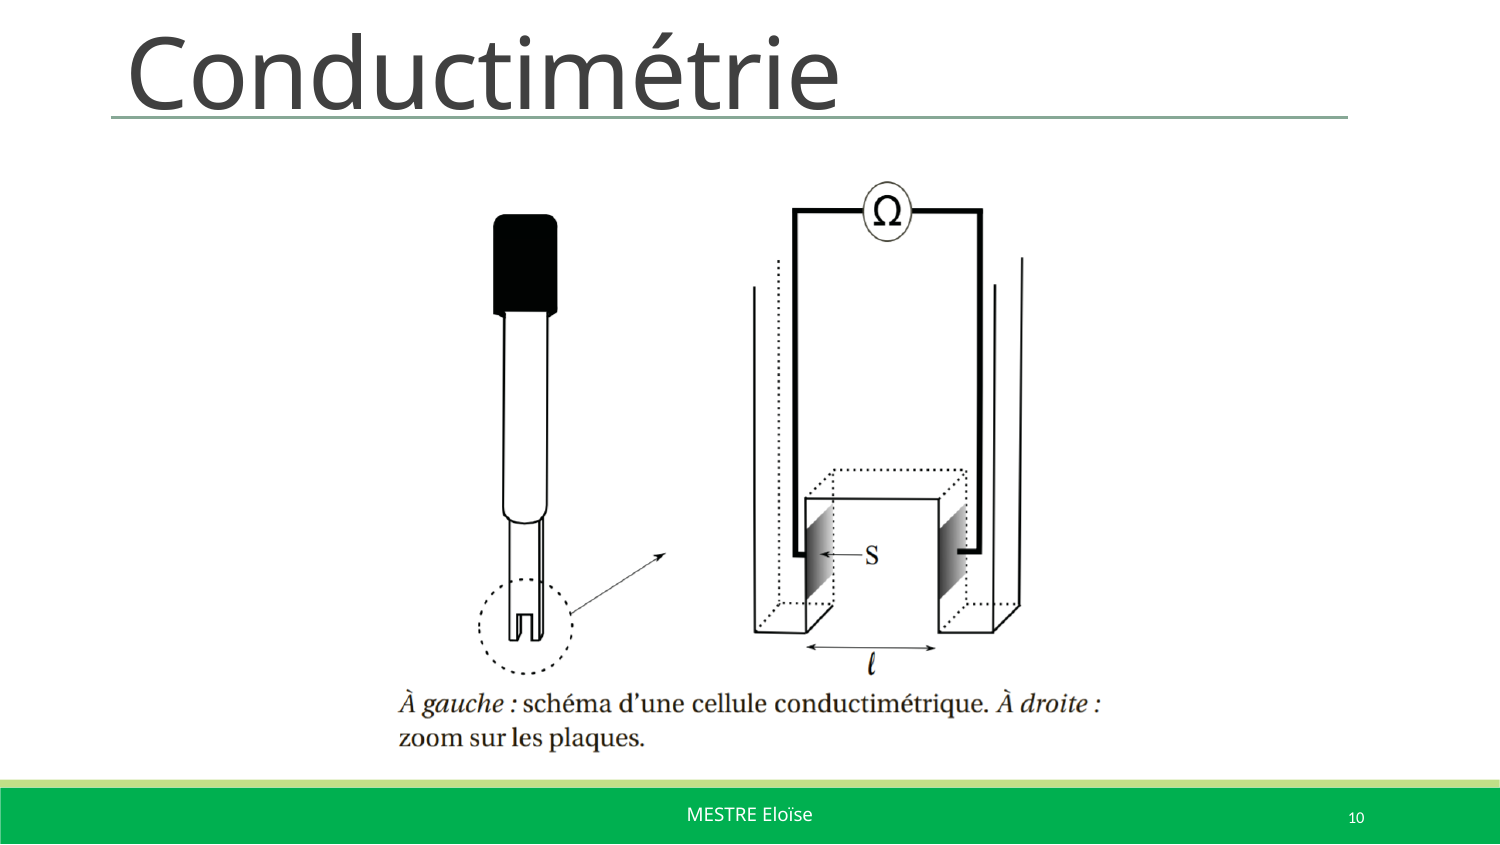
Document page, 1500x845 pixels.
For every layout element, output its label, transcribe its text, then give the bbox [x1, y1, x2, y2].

slide_number 10 [1218, 795, 1380, 840]
picture [389, 166, 1111, 764]
title Conductimétrie [110, 23, 1349, 138]
